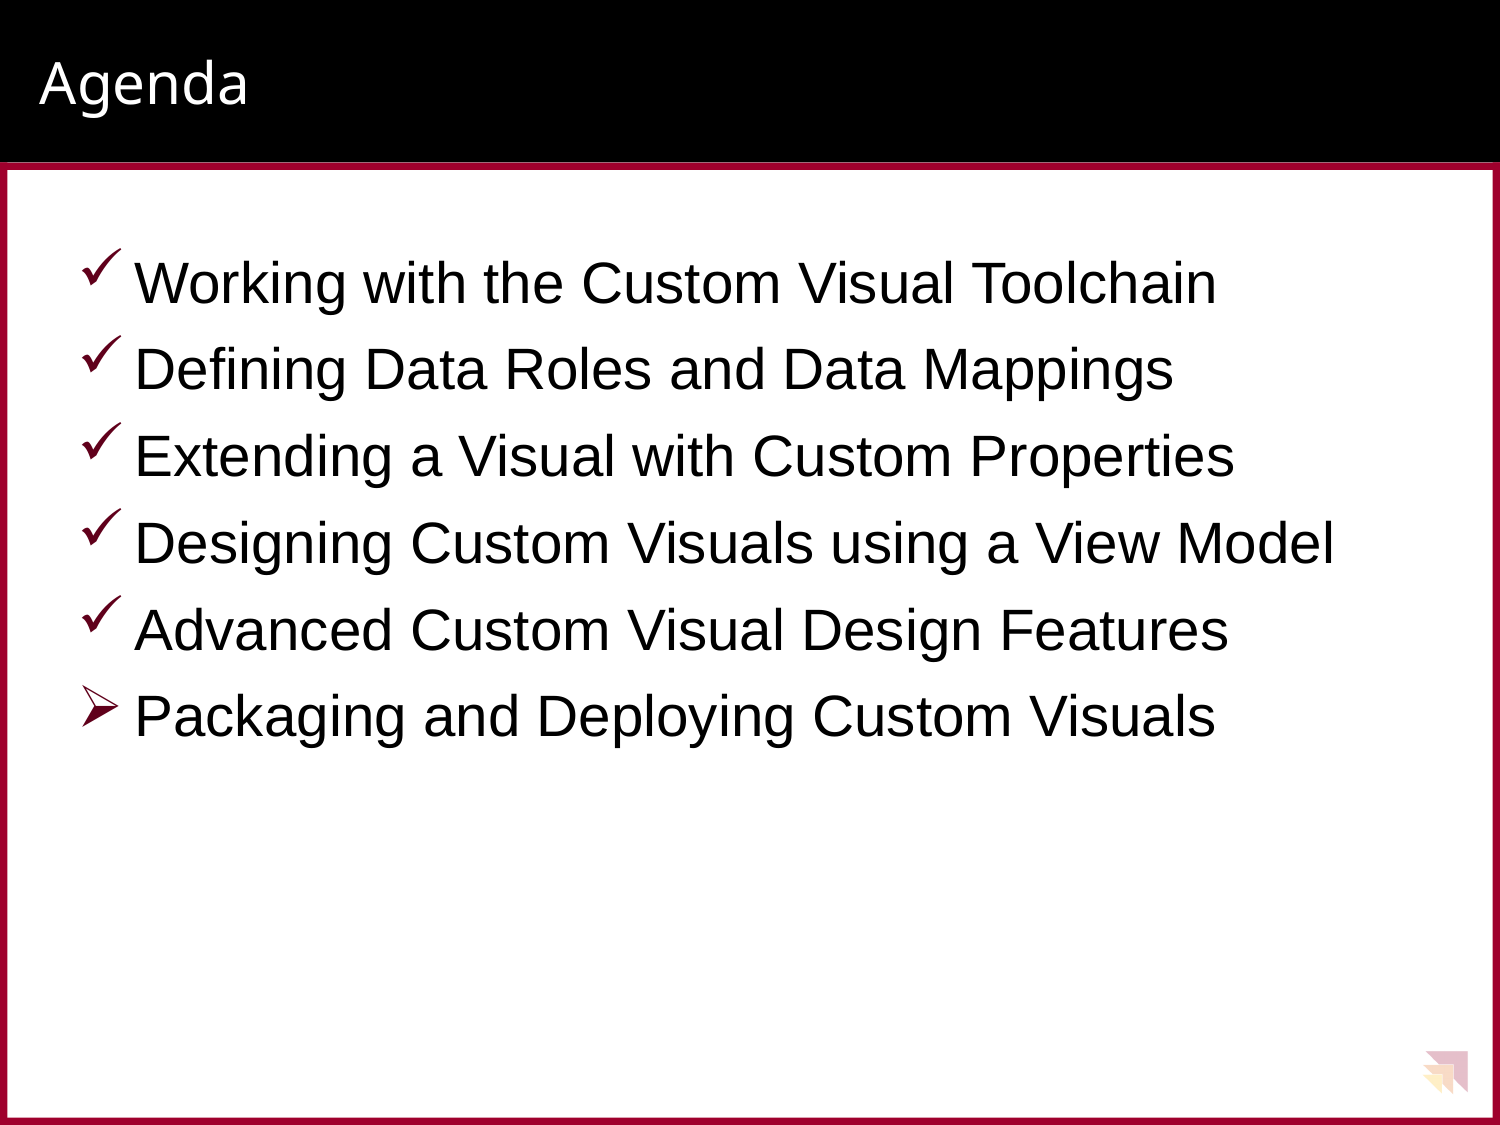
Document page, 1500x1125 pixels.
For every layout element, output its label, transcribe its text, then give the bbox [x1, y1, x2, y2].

title Agenda [24, 12, 1438, 150]
list Working with the Custom Visual Toolchain Defining Data Roles and Data Mappings Extending a Visual with Custom Properties Designing Custom Visuals using a View Model Advanced Custom Visual Design Features Packaging and Deploying Custom Visuals [62, 237, 1438, 1088]
